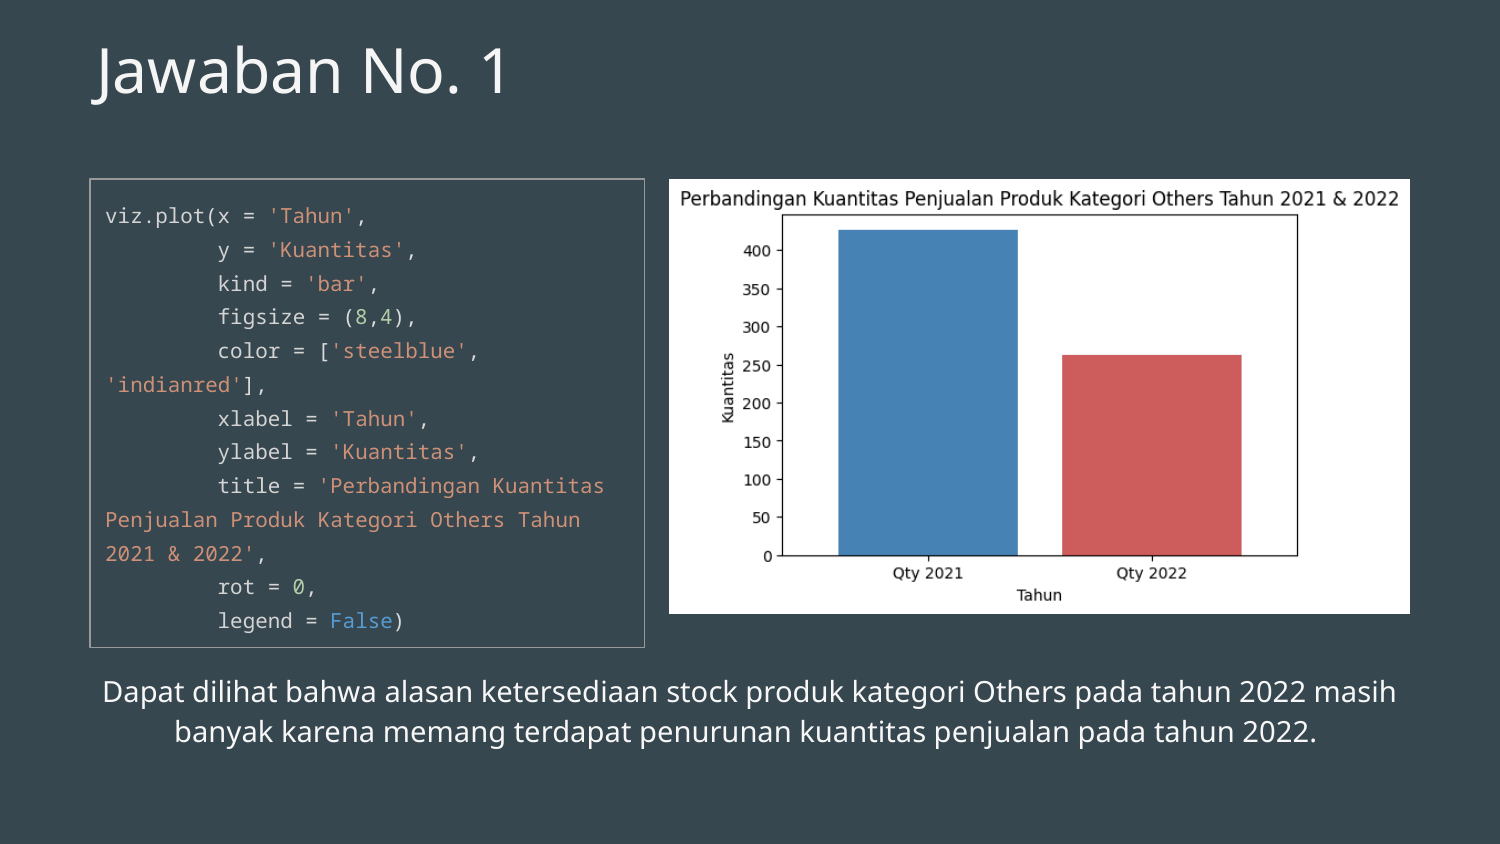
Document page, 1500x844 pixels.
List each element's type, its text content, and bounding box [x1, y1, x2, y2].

list Dapat dilihat bahwa alasan ketersediaan stock produk kategori Others pada tahun 2022 masih banyak karena memang terdapat penurunan kuantitas penjualan pada tahun 2022. [81, 653, 1419, 759]
text_box viz.plot(x = 'Tahun', y = 'Kuantitas', kind = 'bar', figsize = (8,4), color = ['steelblue', 'indianred'], xlabel = 'Tahun', ylabel = 'Kuantitas', title = 'Perbandingan Kuantitas Penjualan Produk Kategori Others Tahun 2021 & 2022', rot = 0, legend = False) [90, 179, 645, 648]
picture [669, 178, 1410, 615]
title Jawaban No. 1 [81, 16, 1419, 111]
